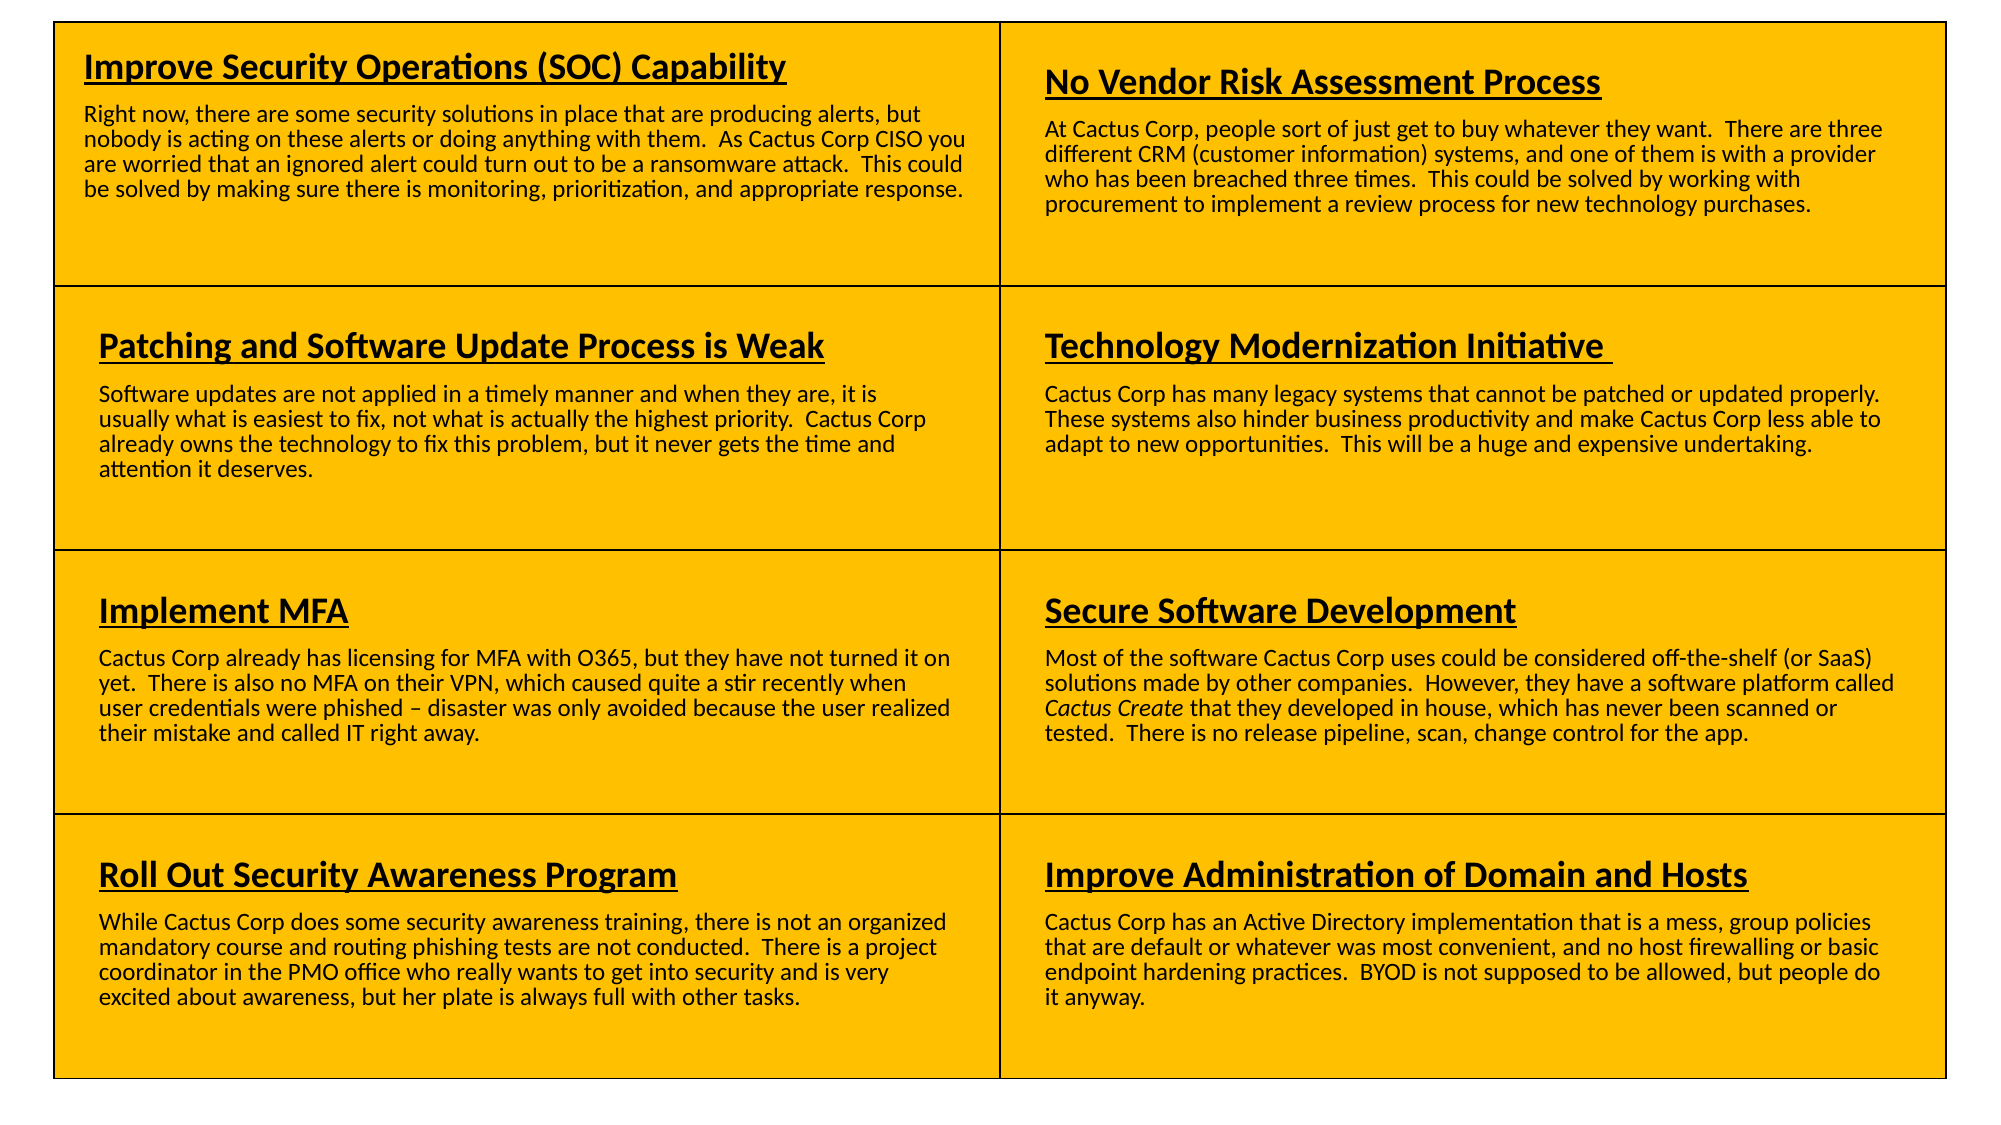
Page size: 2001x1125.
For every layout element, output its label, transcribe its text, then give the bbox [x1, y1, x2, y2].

table_cell Implement MFA Cactus Corp already has licensing for MFA with O365, but they have not turned it on yet. There is also no MFA on their VPN, which caused quite a stir recently when user credentials were phished – disaster was only avoided because the user realized their mistake and called IT right away. [55, 551, 999, 813]
table_cell Patching and Software Update Process is Weak Software updates are not applied in a timely manner and when they are, it is usually what is easiest to fix, not what is actually the highest priority. Cactus Corp already owns the technology to fix this problem, but it never gets the time and attention it deserves. [55, 287, 999, 549]
table_cell Technology Modernization Initiative Cactus Corp has many legacy systems that cannot be patched or updated properly. These systems also hinder business productivity and make Cactus Corp less able to adapt to new opportunities. This will be a huge and expensive undertaking. [1001, 287, 1945, 549]
table_header Improve Security Operations (SOC) Capability Right now, there are some security solutions in place that are producing alerts, but nobody is acting on these alerts or doing anything with them. As Cactus Corp CISO you are worried that an ignored alert could turn out to be a ransomware attack. This could be solved by making sure there is monitoring, prioritization, and appropriate response. [55, 23, 999, 285]
table_cell Secure Software Development Most of the software Cactus Corp uses could be considered off-the-shelf (or SaaS) solutions made by other companies. However, they have a software platform called Cactus Create that they developed in house, which has never been scanned or tested. There is no release pipeline, scan, change control for the app. [1001, 551, 1945, 813]
table_cell Improve Administration of Domain and Hosts Cactus Corp has an Active Directory implementation that is a mess, group policies that are default or whatever was most convenient, and no host firewalling or basic endpoint hardening practices. BYOD is not supposed to be allowed, but people do it anyway. [1001, 815, 1945, 1078]
table_cell Roll Out Security Awareness Program While Cactus Corp does some security awareness training, there is not an organized mandatory course and routing phishing tests are not conducted. There is a project coordinator in the PMO office who really wants to get into security and is very excited about awareness, but her plate is always full with other tasks. [55, 815, 999, 1078]
table_header No Vendor Risk Assessment Process At Cactus Corp, people sort of just get to buy whatever they want. There are three different CRM (customer information) systems, and one of them is with a provider who has been breached three times. This could be solved by working with procurement to implement a review process for new technology purchases. [1001, 23, 1945, 285]
